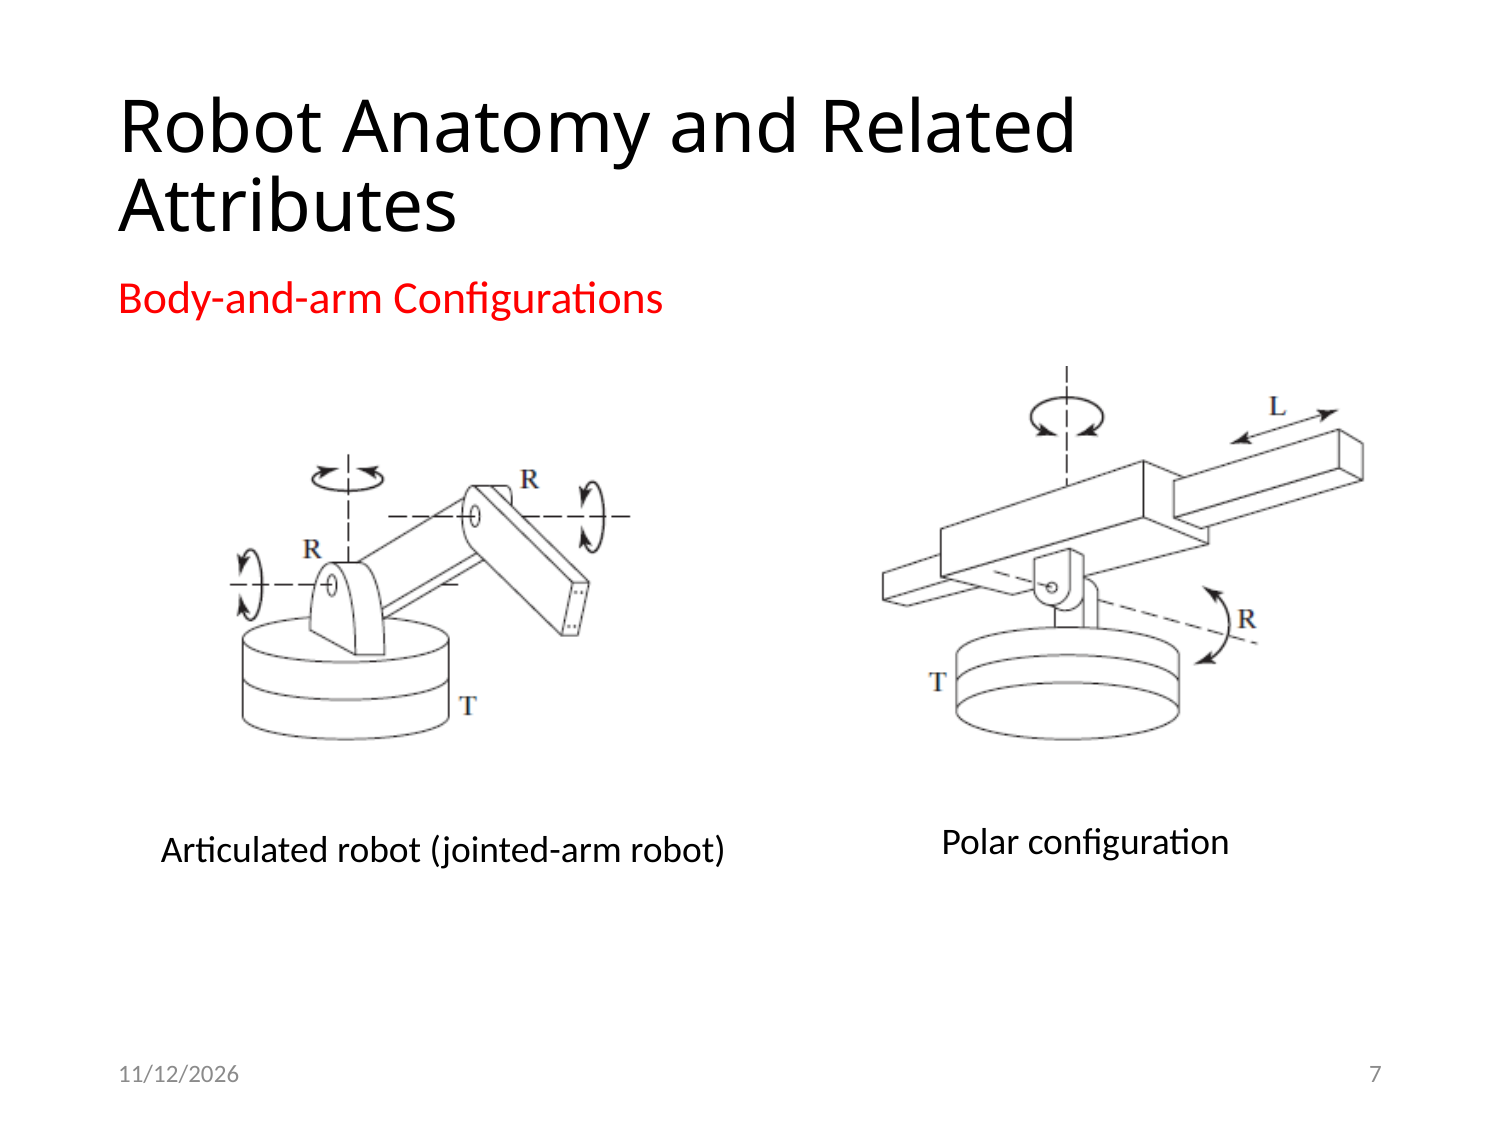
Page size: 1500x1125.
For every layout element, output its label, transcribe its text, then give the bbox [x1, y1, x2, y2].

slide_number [103, 1042, 441, 1103]
picture [198, 366, 1383, 759]
text_box Polar configuration [926, 809, 1500, 870]
text_box Articulated robot (jointed-arm robot) [146, 817, 769, 878]
title Robot Anatomy and Related Attributes [103, 59, 1397, 278]
text_box Body-and-arm Configurations [103, 260, 812, 331]
slide_number 7 [1059, 1042, 1397, 1103]
